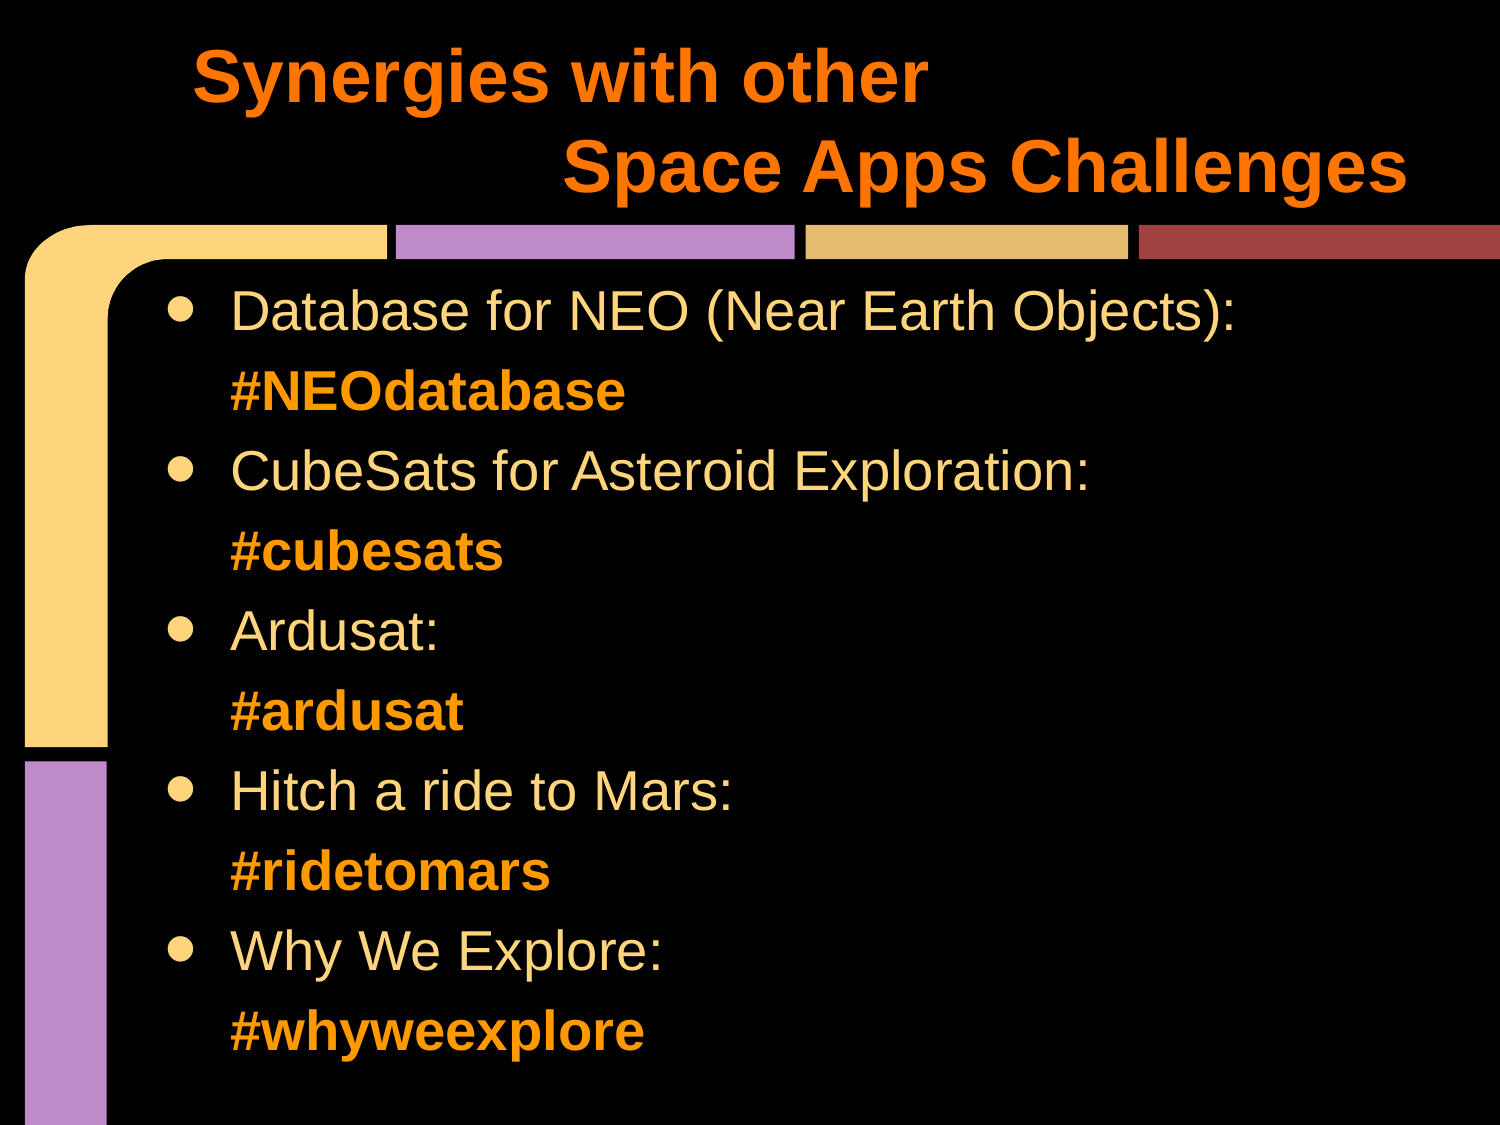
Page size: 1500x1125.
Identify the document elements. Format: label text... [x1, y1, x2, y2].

title Synergies with other Space Apps Challenges [140, 35, 1425, 223]
list Database for NEO (Near Earth Objects): #NEOdatabase CubeSats for Asteroid Exploration: #cubesats Ardusat: #ardusat Hitch a ride to Mars: #ridetomars Why We Explore: #whyweexplore [140, 259, 1425, 1078]
